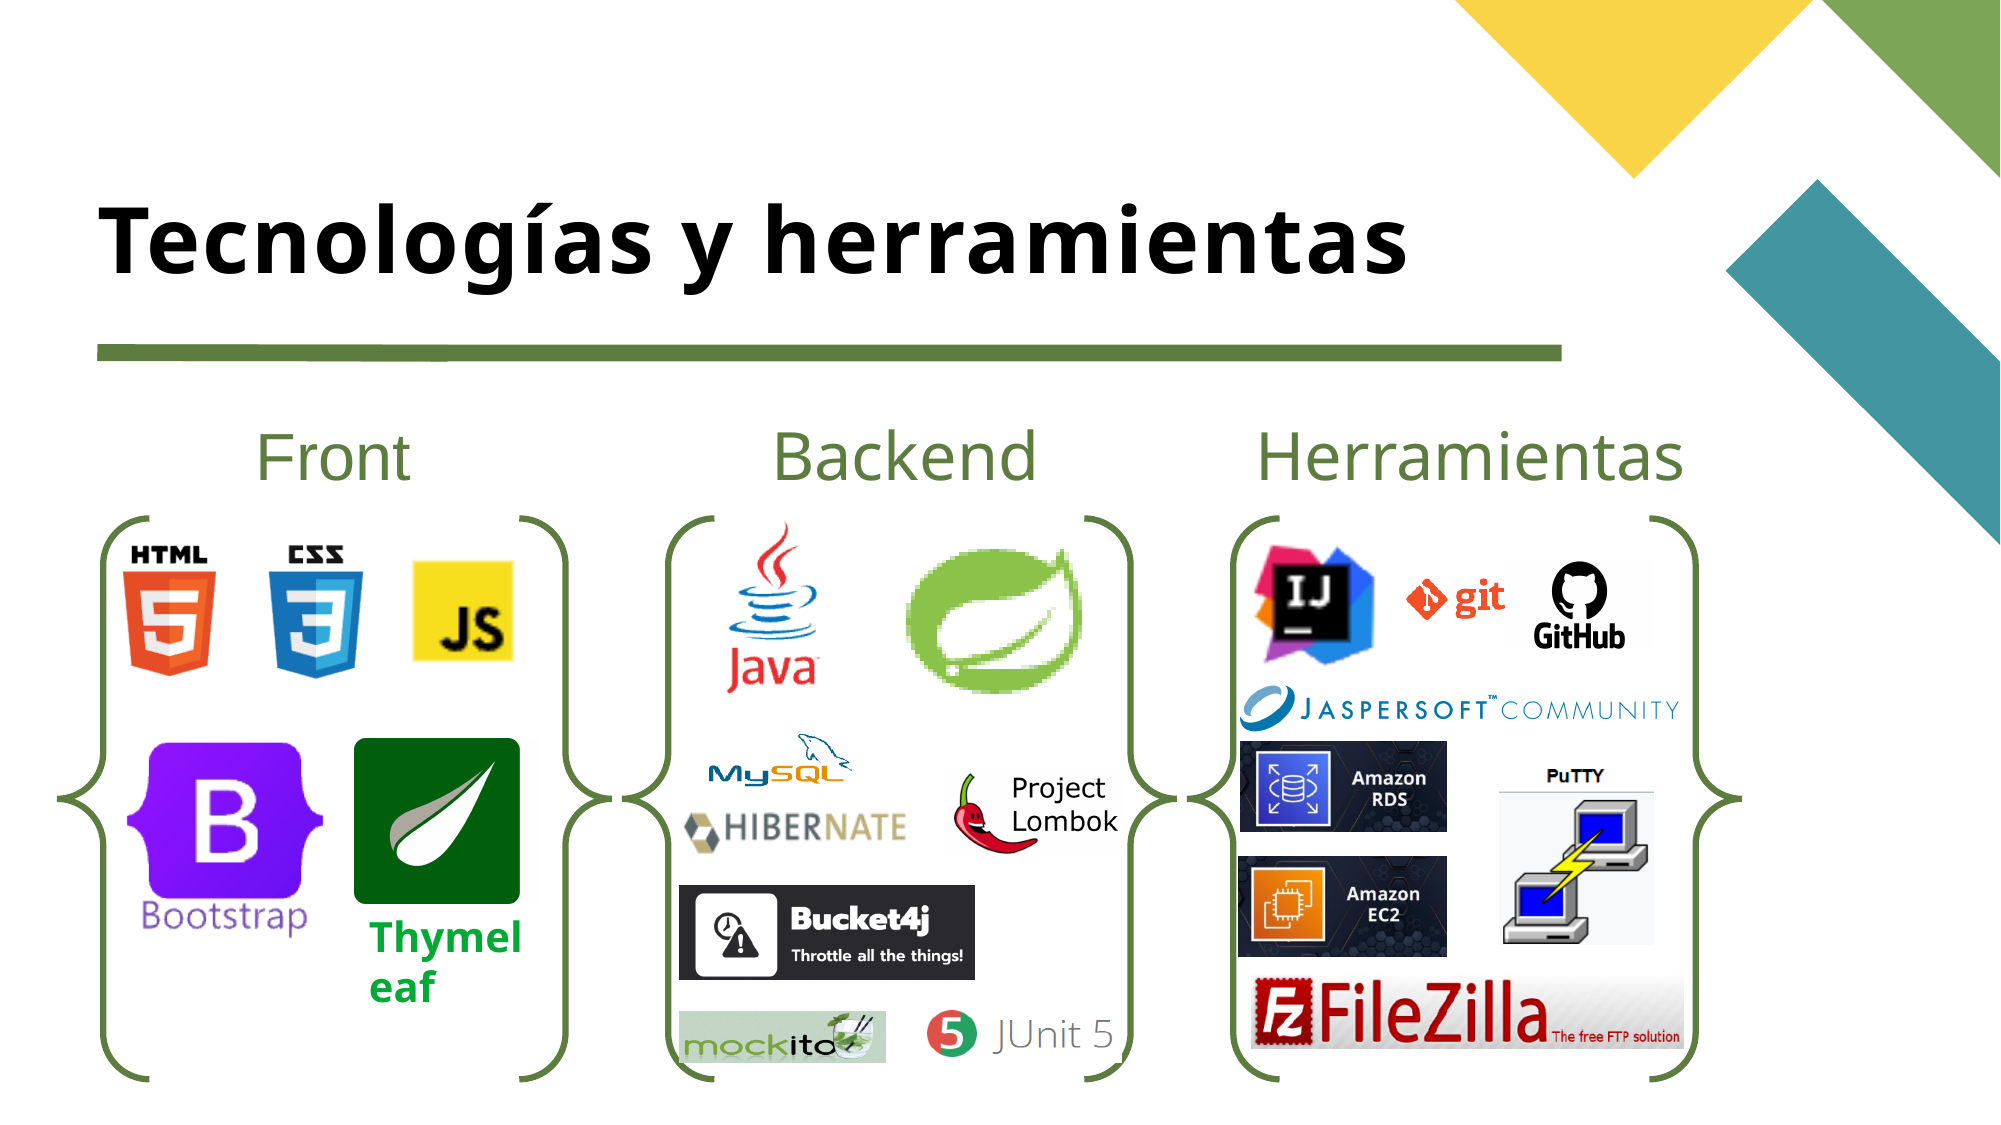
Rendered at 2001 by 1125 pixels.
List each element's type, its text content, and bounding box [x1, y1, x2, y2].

text_box [1187, 516, 1742, 1081]
picture [1499, 767, 1654, 945]
picture [1238, 856, 1447, 957]
picture [915, 1003, 1122, 1063]
picture [679, 885, 975, 980]
picture [1404, 547, 1654, 650]
picture [101, 543, 237, 678]
title Tecnologías y herramientas [97, 45, 1702, 291]
picture [354, 738, 541, 904]
picture [679, 1011, 886, 1063]
picture [1251, 974, 1684, 1049]
picture [885, 531, 1100, 709]
text_box [56, 516, 612, 1081]
text_box Thymeleaf [354, 903, 561, 1088]
text_box [621, 516, 1177, 1081]
picture [396, 544, 532, 680]
picture [1240, 531, 1684, 832]
picture [679, 708, 916, 862]
picture [944, 767, 1122, 857]
text_box Front [241, 406, 427, 502]
text_box Herramientas [1240, 406, 1701, 502]
picture [247, 543, 384, 680]
picture [124, 738, 325, 939]
picture [683, 518, 862, 696]
text_box Backend [756, 406, 1055, 502]
